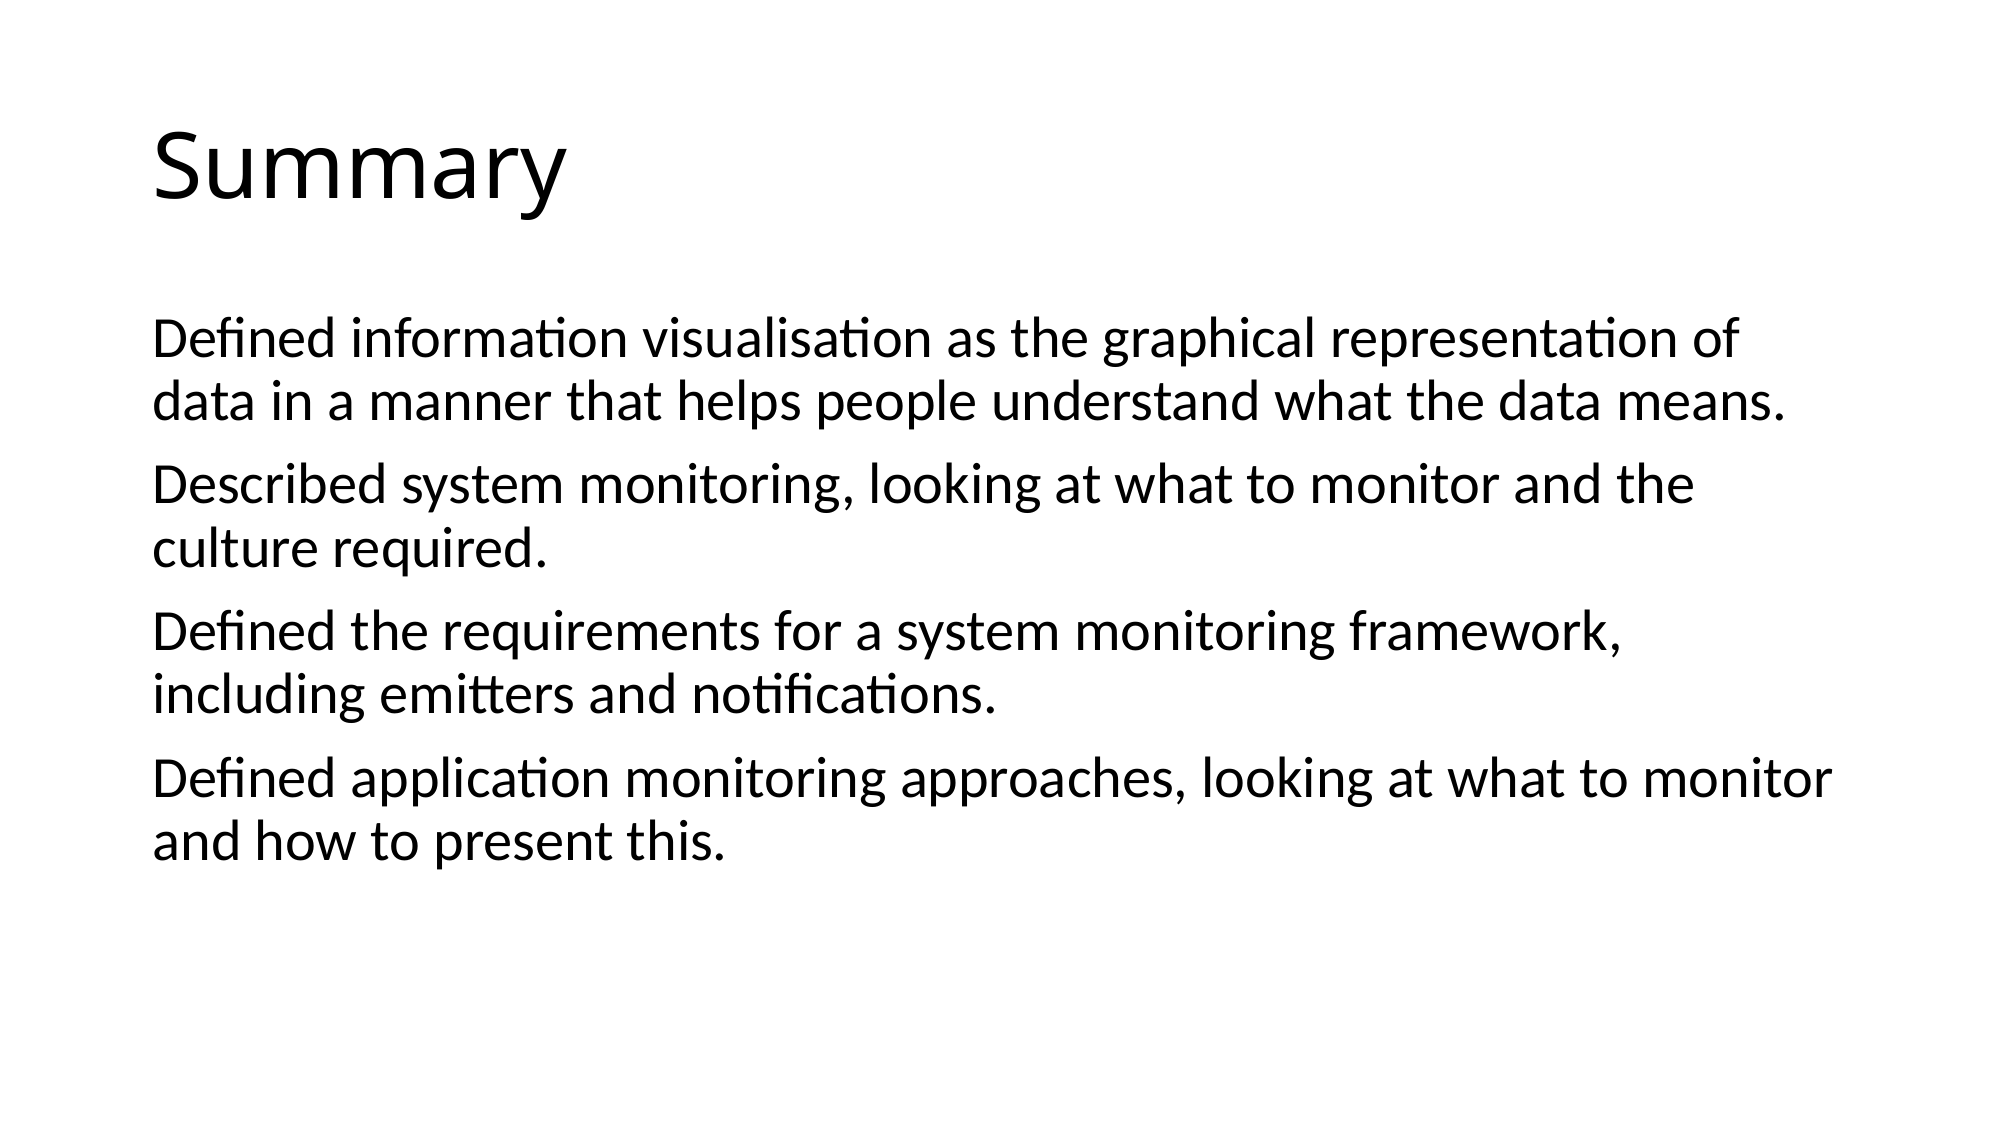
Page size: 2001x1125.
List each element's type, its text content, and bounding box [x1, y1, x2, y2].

list Defined information visualisation as the graphical representation of data in a manner that helps people understand what the data means. Described system monitoring, looking at what to monitor and the culture required. Defined the requirements for a system monitoring framework, including emitters and notifications. Defined application monitoring approaches, looking at what to monitor and how to present this. [137, 299, 1863, 1014]
title Summary [137, 59, 1863, 278]
